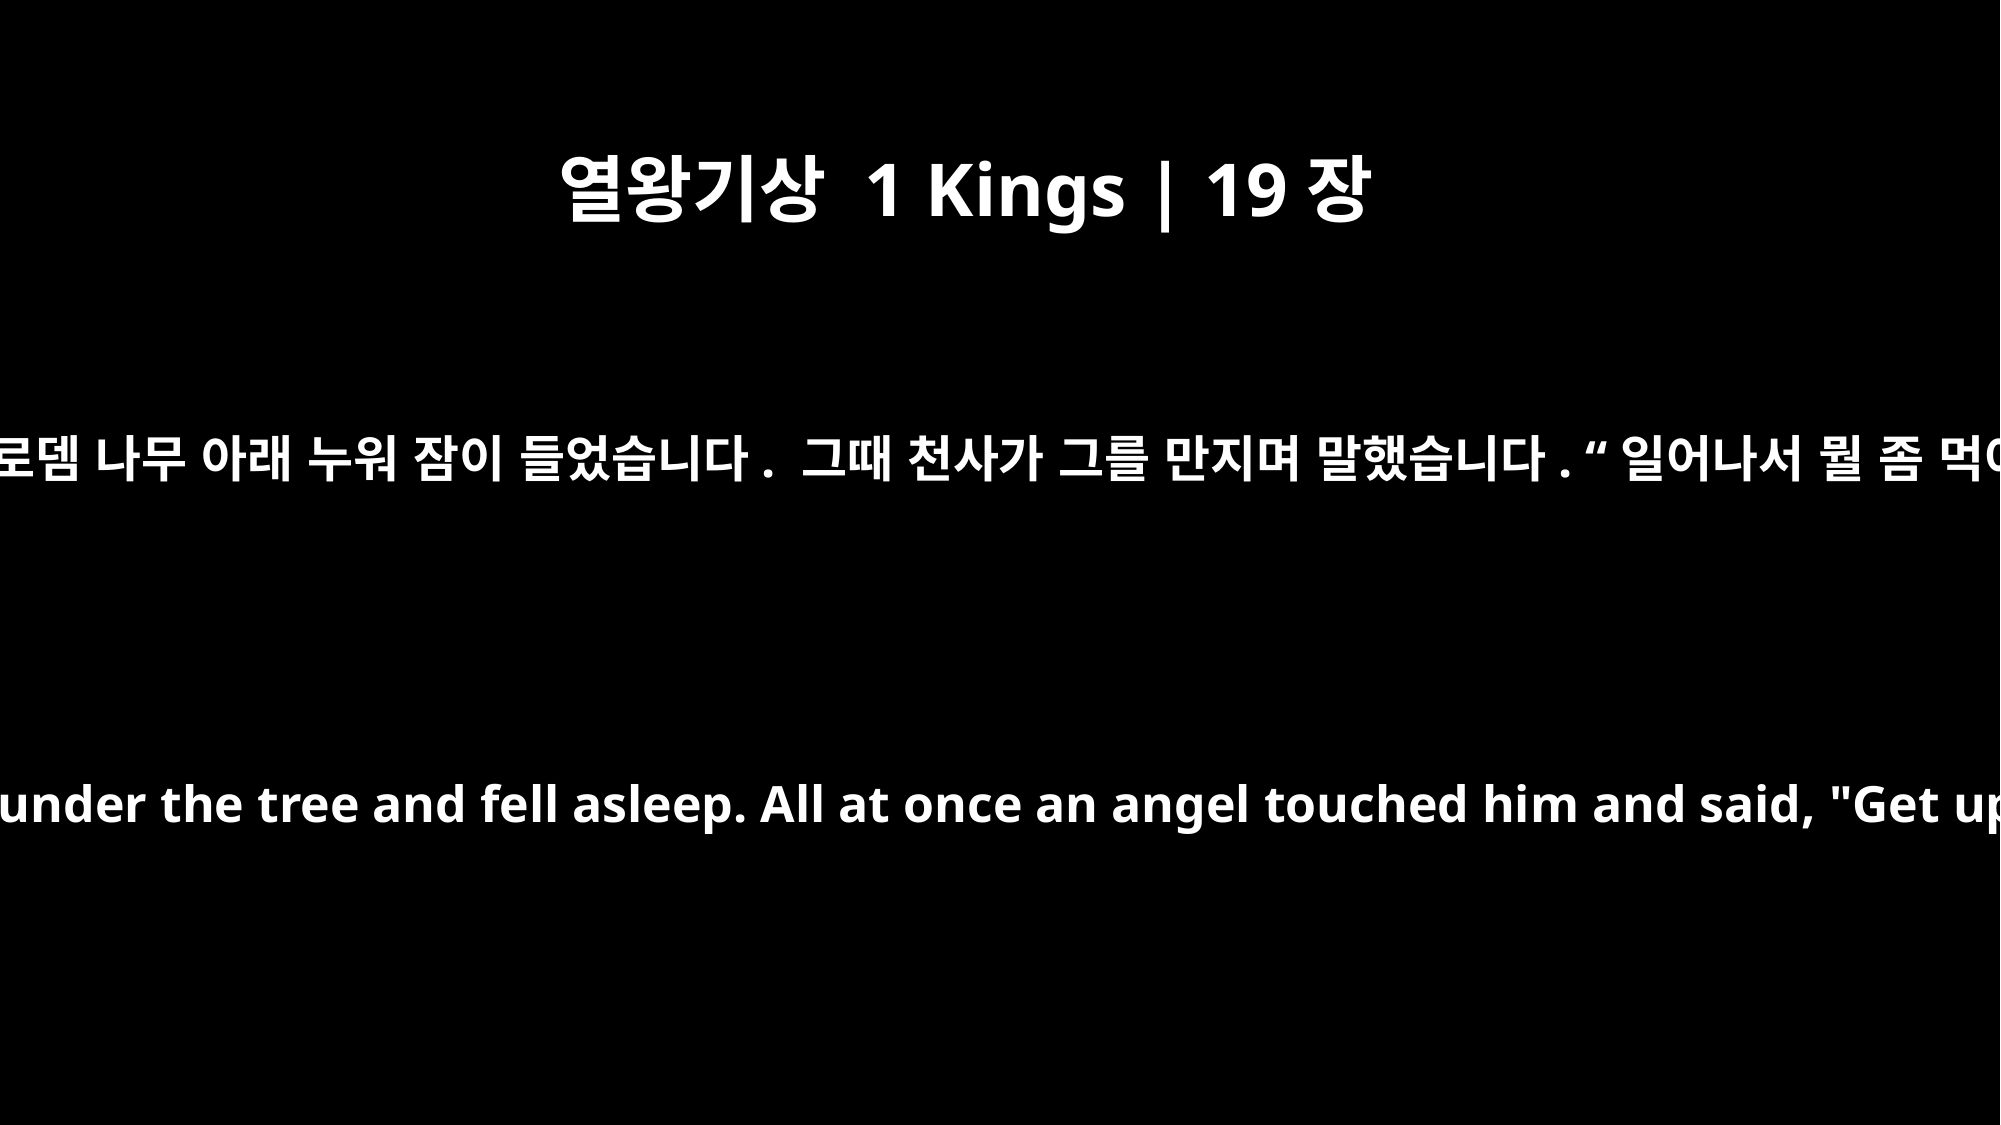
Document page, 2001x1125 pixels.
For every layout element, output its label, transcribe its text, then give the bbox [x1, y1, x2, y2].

text_box 5 그리고는 로뎀 나무 아래 누워 잠이 들었습니다. 그때 천사가 그를 만지며 말했습니다. “일어나서 뭘 좀 먹어라.” [0, 359, 2000, 495]
text_box Then he lay down under the tree and fell asleep. All at once an angel touched him and said, "Get up and eat." [0, 764, 2000, 840]
text_box 열왕기상 1 Kings | 19장 [543, 136, 1389, 239]
